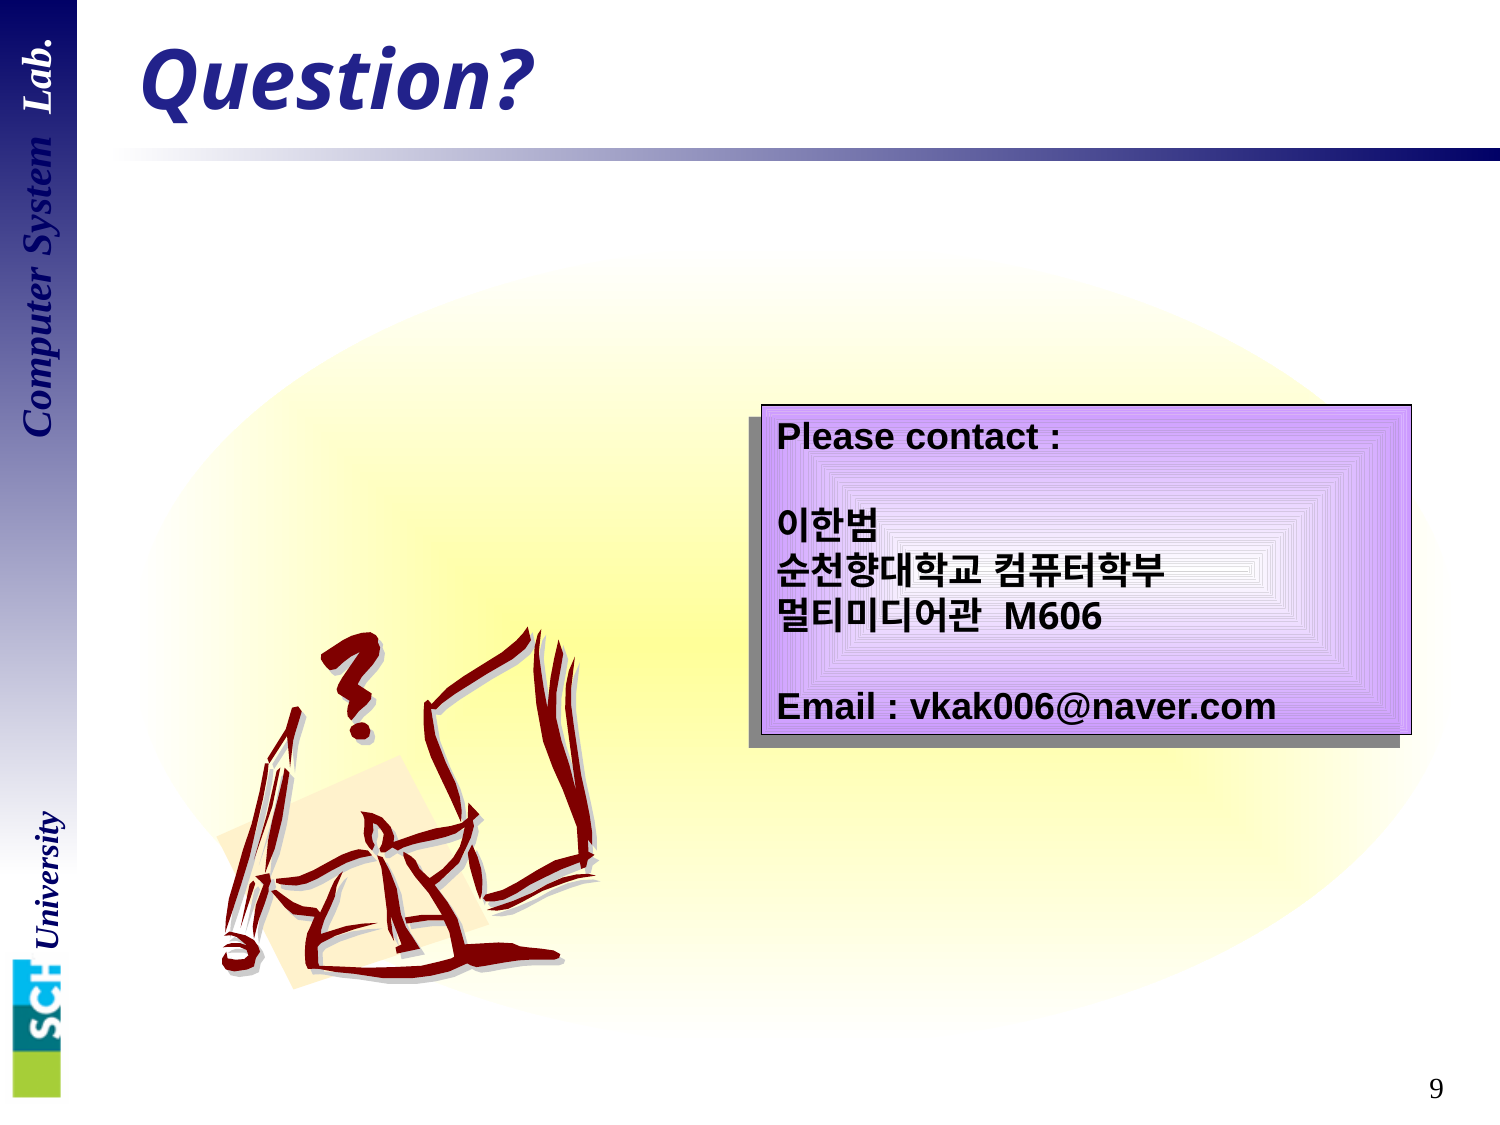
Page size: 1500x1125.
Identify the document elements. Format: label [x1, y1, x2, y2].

picture [5, 952, 69, 1104]
